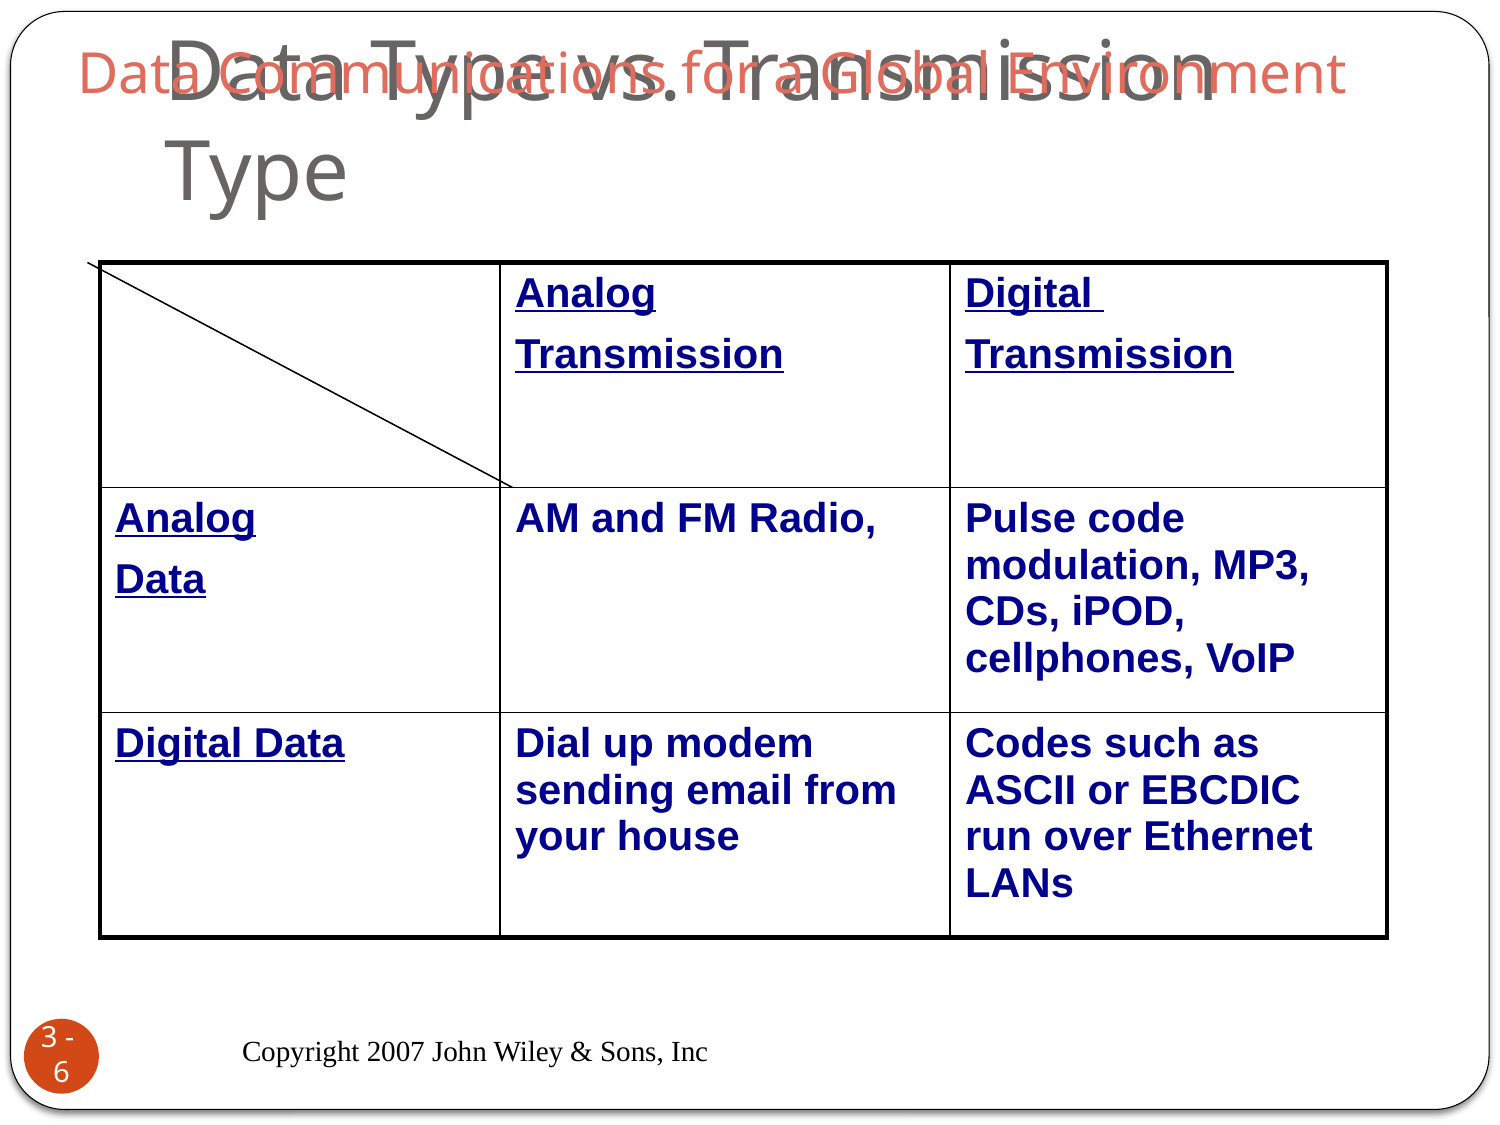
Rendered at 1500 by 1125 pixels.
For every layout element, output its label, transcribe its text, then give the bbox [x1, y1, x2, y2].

table_cell Codes such as ASCII or EBCDIC run over Ethernet LANs [951, 713, 1385, 935]
title Data Type vs. Transmission Type [150, 45, 1425, 233]
table_cell AM and FM Radio, [501, 488, 949, 712]
footer Copyright 2007 John Wiley & Sons, Inc [150, 1012, 800, 1088]
table_cell Digital Data [102, 713, 499, 935]
table_cell Pulse code modulation, MP3, CDs, iPOD, cellphones, VoIP [951, 488, 1385, 712]
table_cell Analog Data [102, 488, 499, 712]
slide_number 3 - 6 [23, 1018, 99, 1094]
table_cell Dial up modem sending email from your house [501, 713, 949, 935]
text_box Data Communications for a Global Environment [62, 24, 1413, 125]
table_header Digital Transmission [951, 265, 1385, 487]
table_header Analog Transmission [501, 265, 949, 487]
table_header [102, 265, 499, 487]
